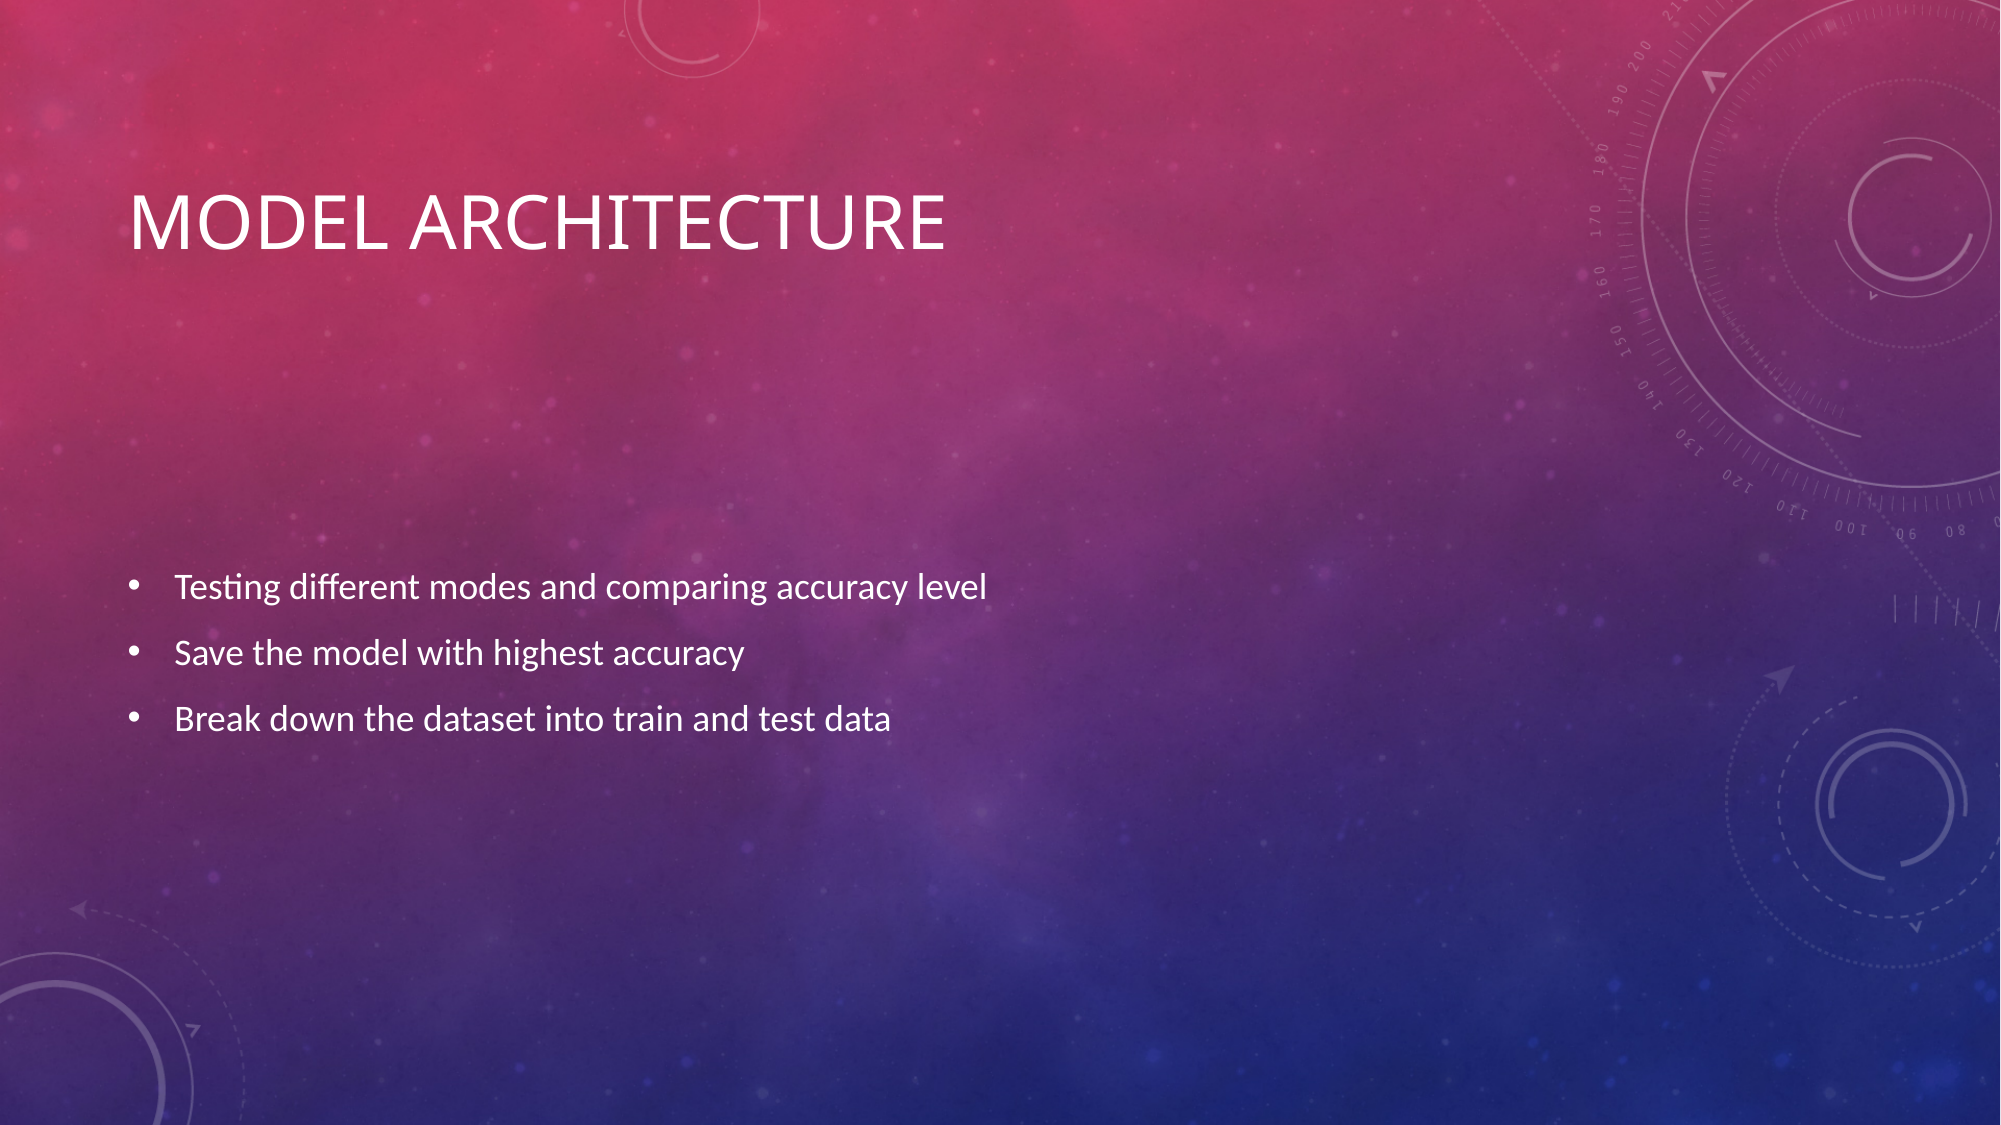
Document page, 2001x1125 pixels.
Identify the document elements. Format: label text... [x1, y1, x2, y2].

title Model architecture [112, 99, 1775, 339]
picture [0, 0, 2001, 1125]
list Testing different modes and comparing accuracy level Save the model with highest accuracy Break down the dataset into train and test data [112, 351, 1775, 950]
